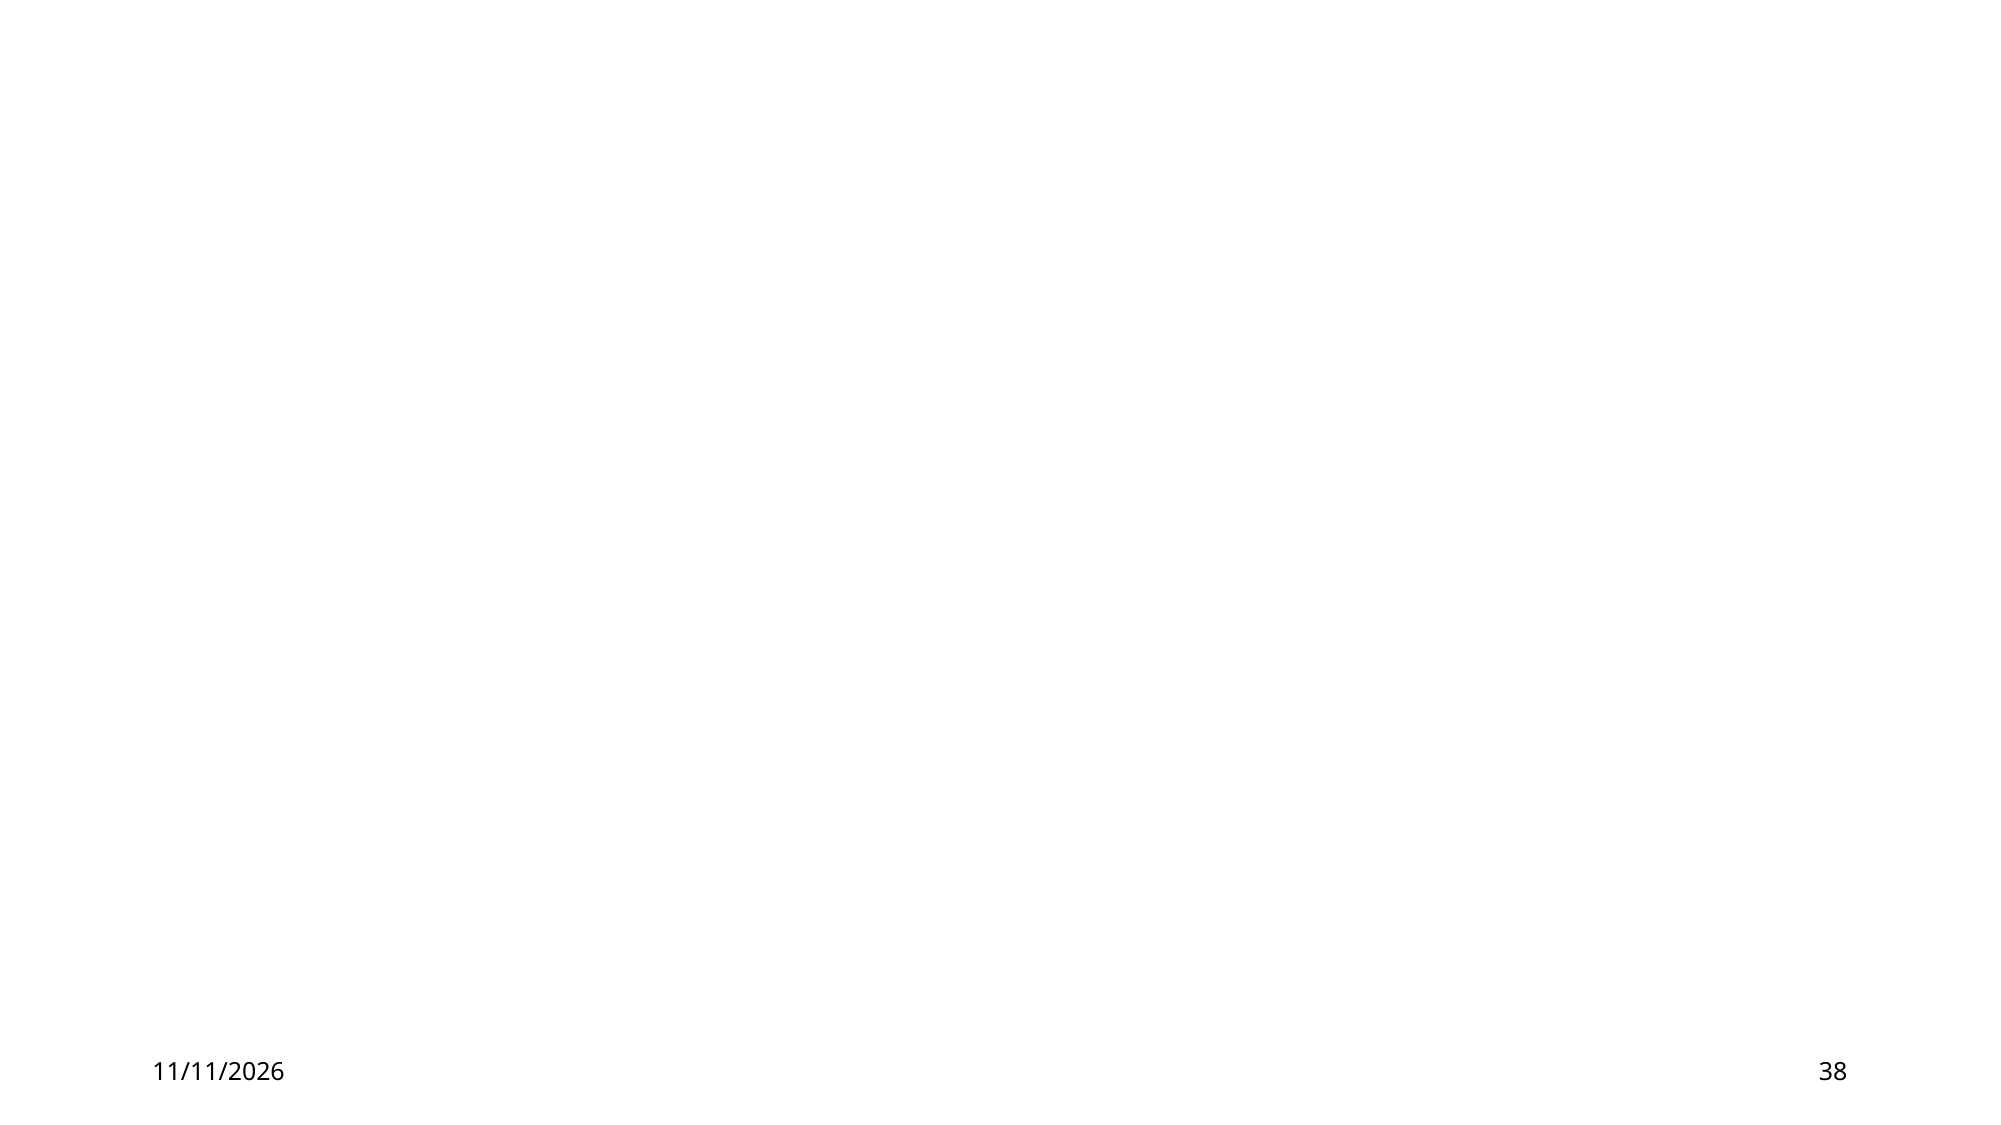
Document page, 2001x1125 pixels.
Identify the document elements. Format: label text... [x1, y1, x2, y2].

slide_number 38 [1412, 1042, 1863, 1103]
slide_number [137, 1042, 588, 1103]
